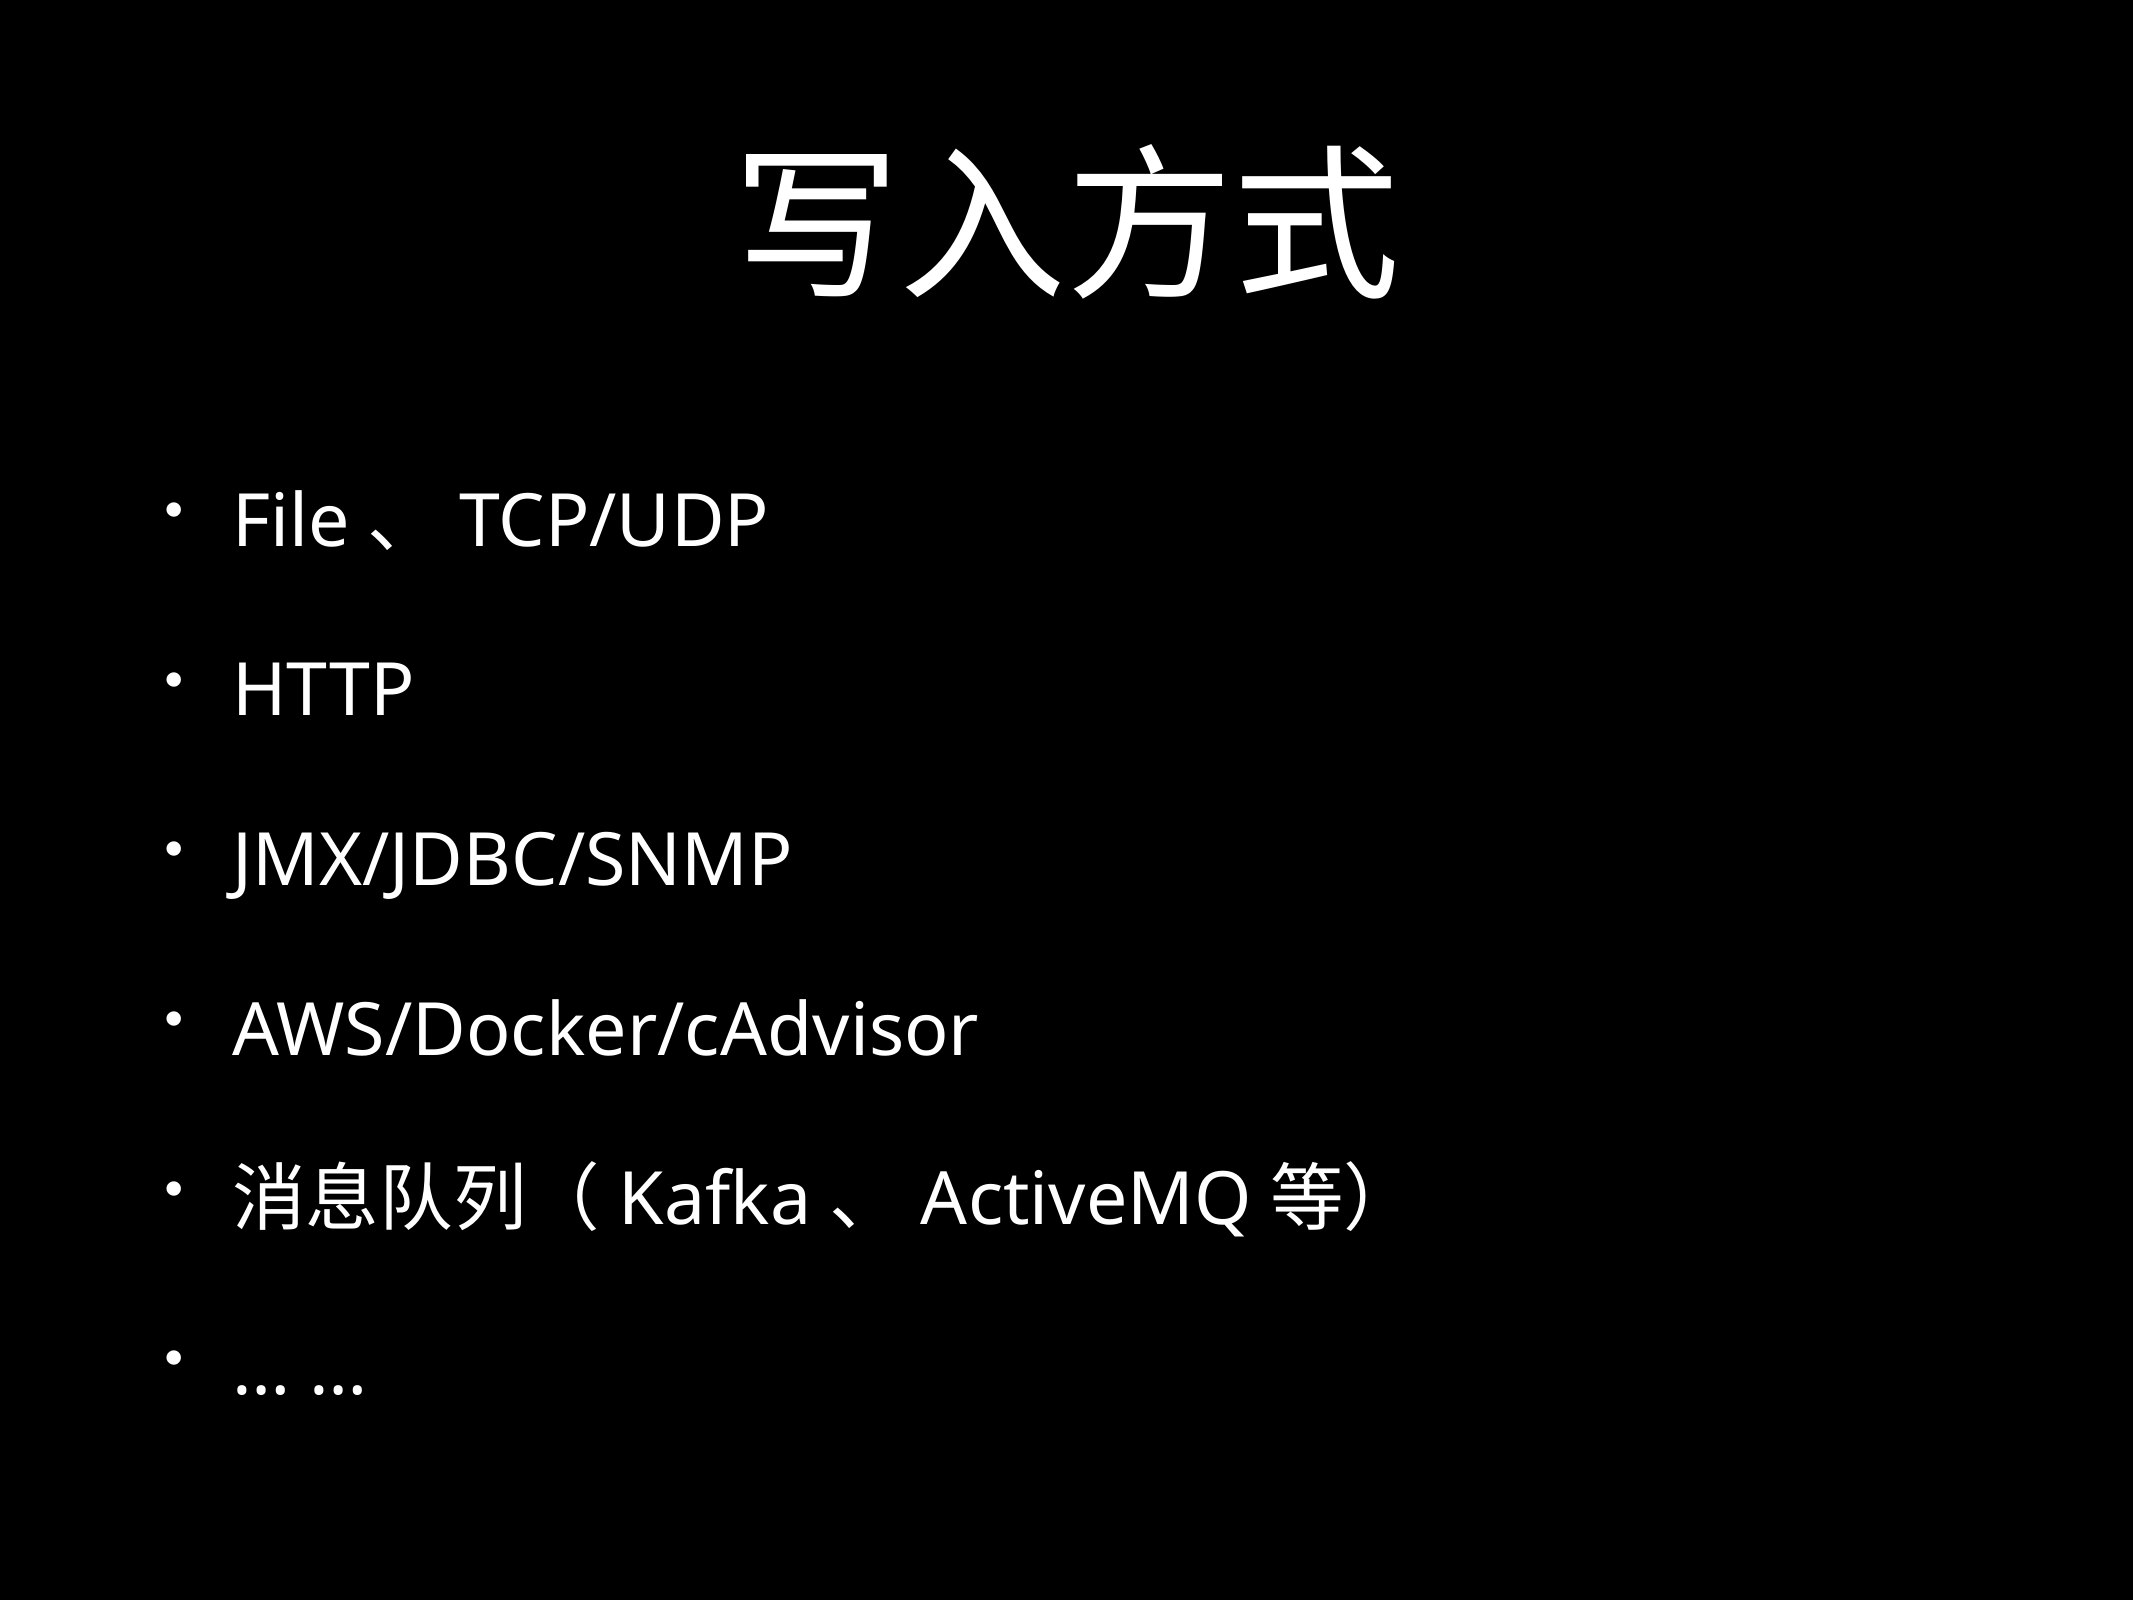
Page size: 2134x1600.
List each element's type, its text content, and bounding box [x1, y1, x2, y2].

title 写入方式 [155, 41, 1978, 397]
list File、TCP/UDP HTTP JMX/JDBC/SNMP AWS/Docker/cAdvisor 消息队列（Kafka、ActiveMQ等） … … [155, 424, 1978, 1457]
